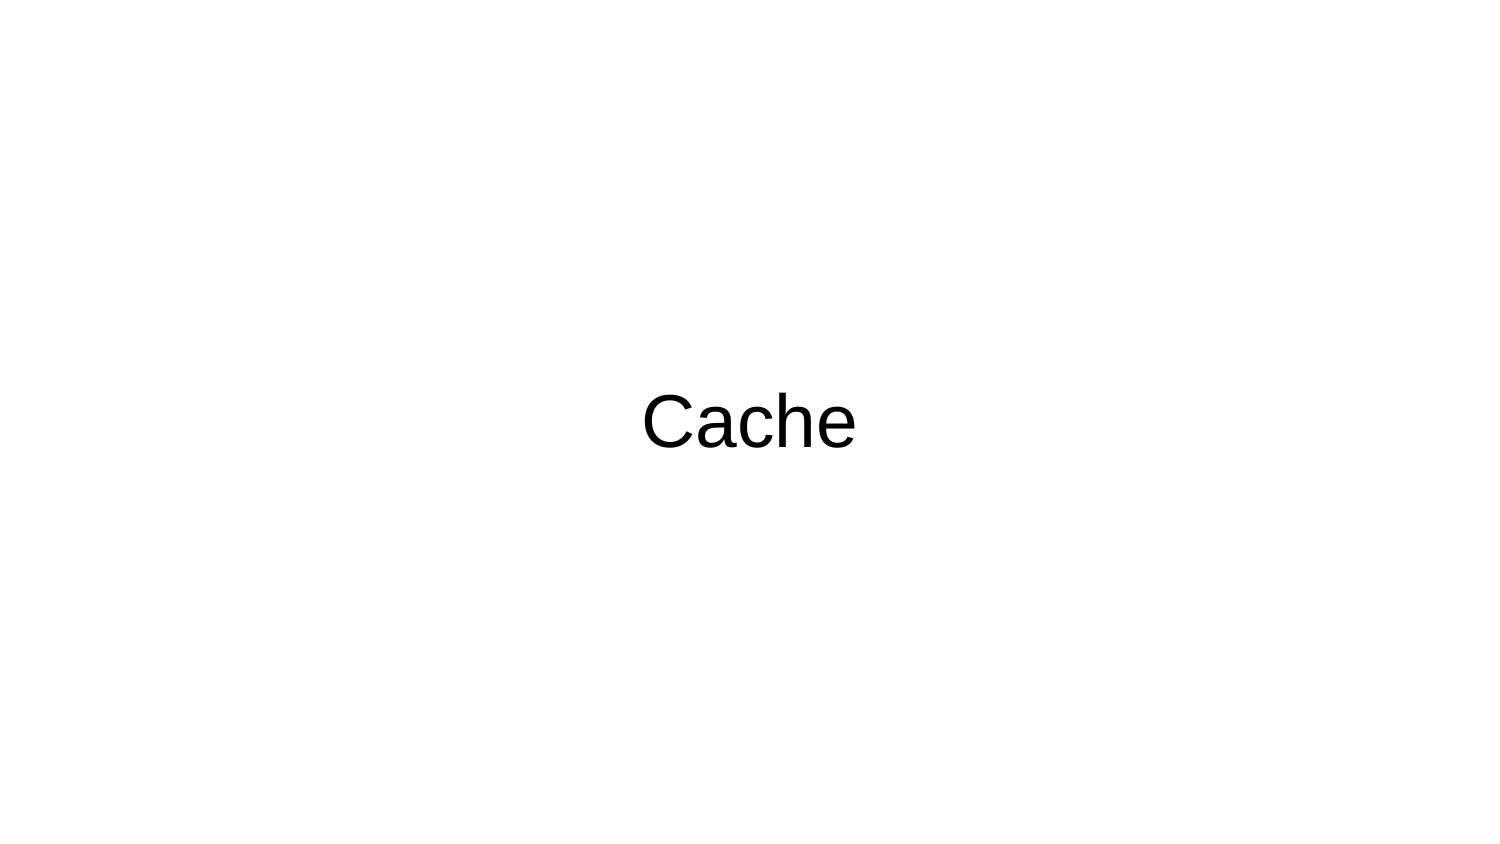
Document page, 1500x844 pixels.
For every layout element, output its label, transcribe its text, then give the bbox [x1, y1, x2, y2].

title Cache [51, 352, 1449, 491]
